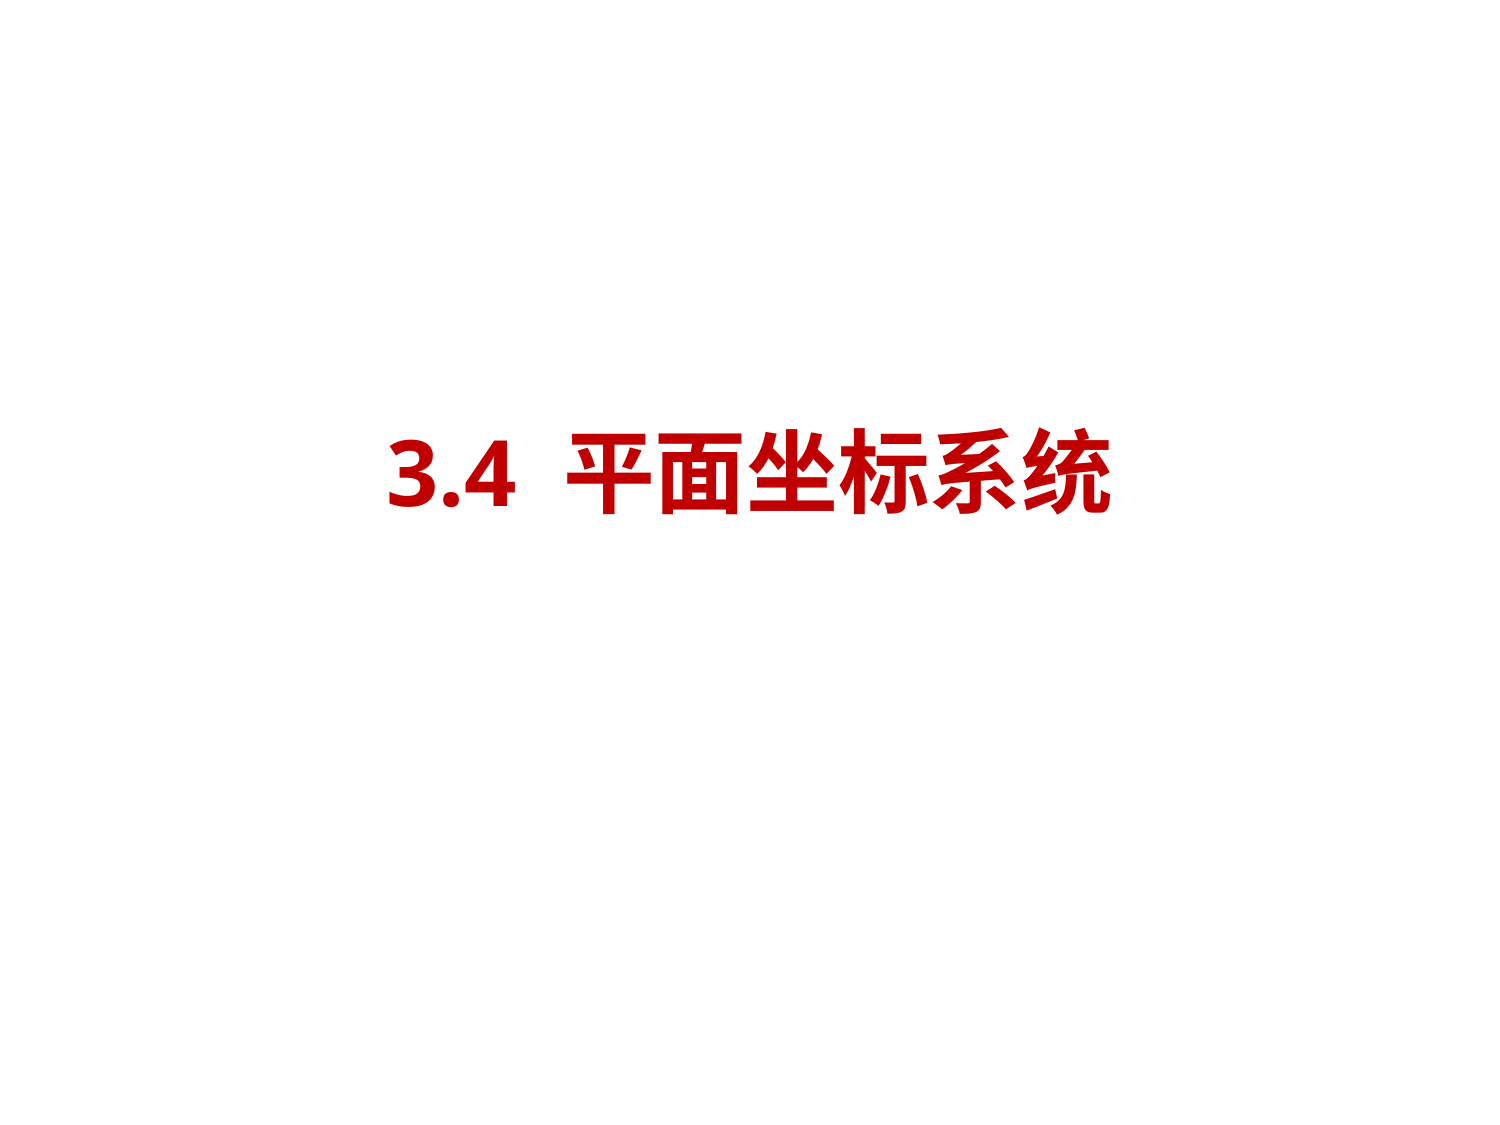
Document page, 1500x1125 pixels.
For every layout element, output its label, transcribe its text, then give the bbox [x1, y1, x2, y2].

title 3.4 平面坐标系统 [112, 349, 1388, 591]
